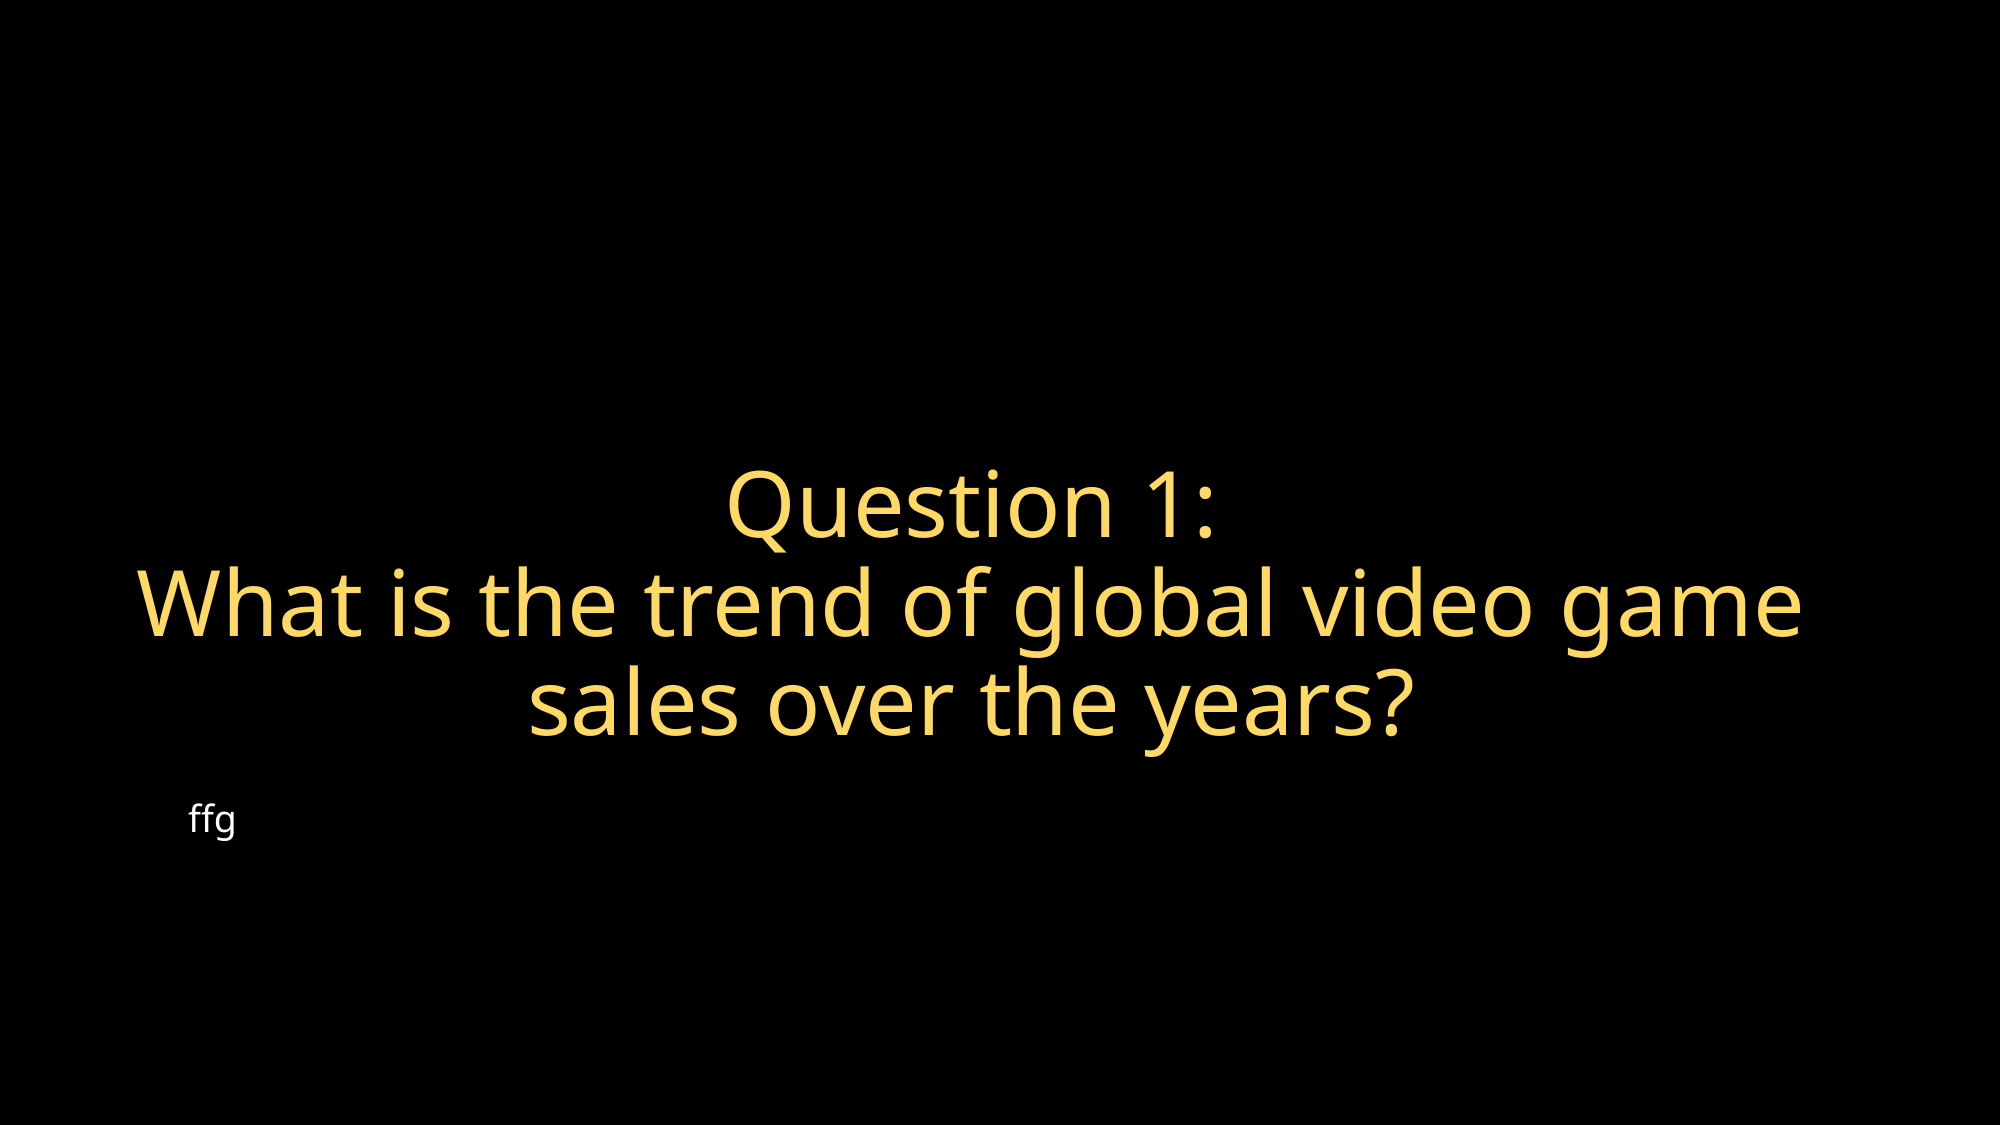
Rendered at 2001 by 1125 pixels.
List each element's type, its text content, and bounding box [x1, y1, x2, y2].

text_box ffg [173, 787, 1033, 848]
title Question 1: What is the trend of global video game sales over the years? [109, 394, 1835, 819]
